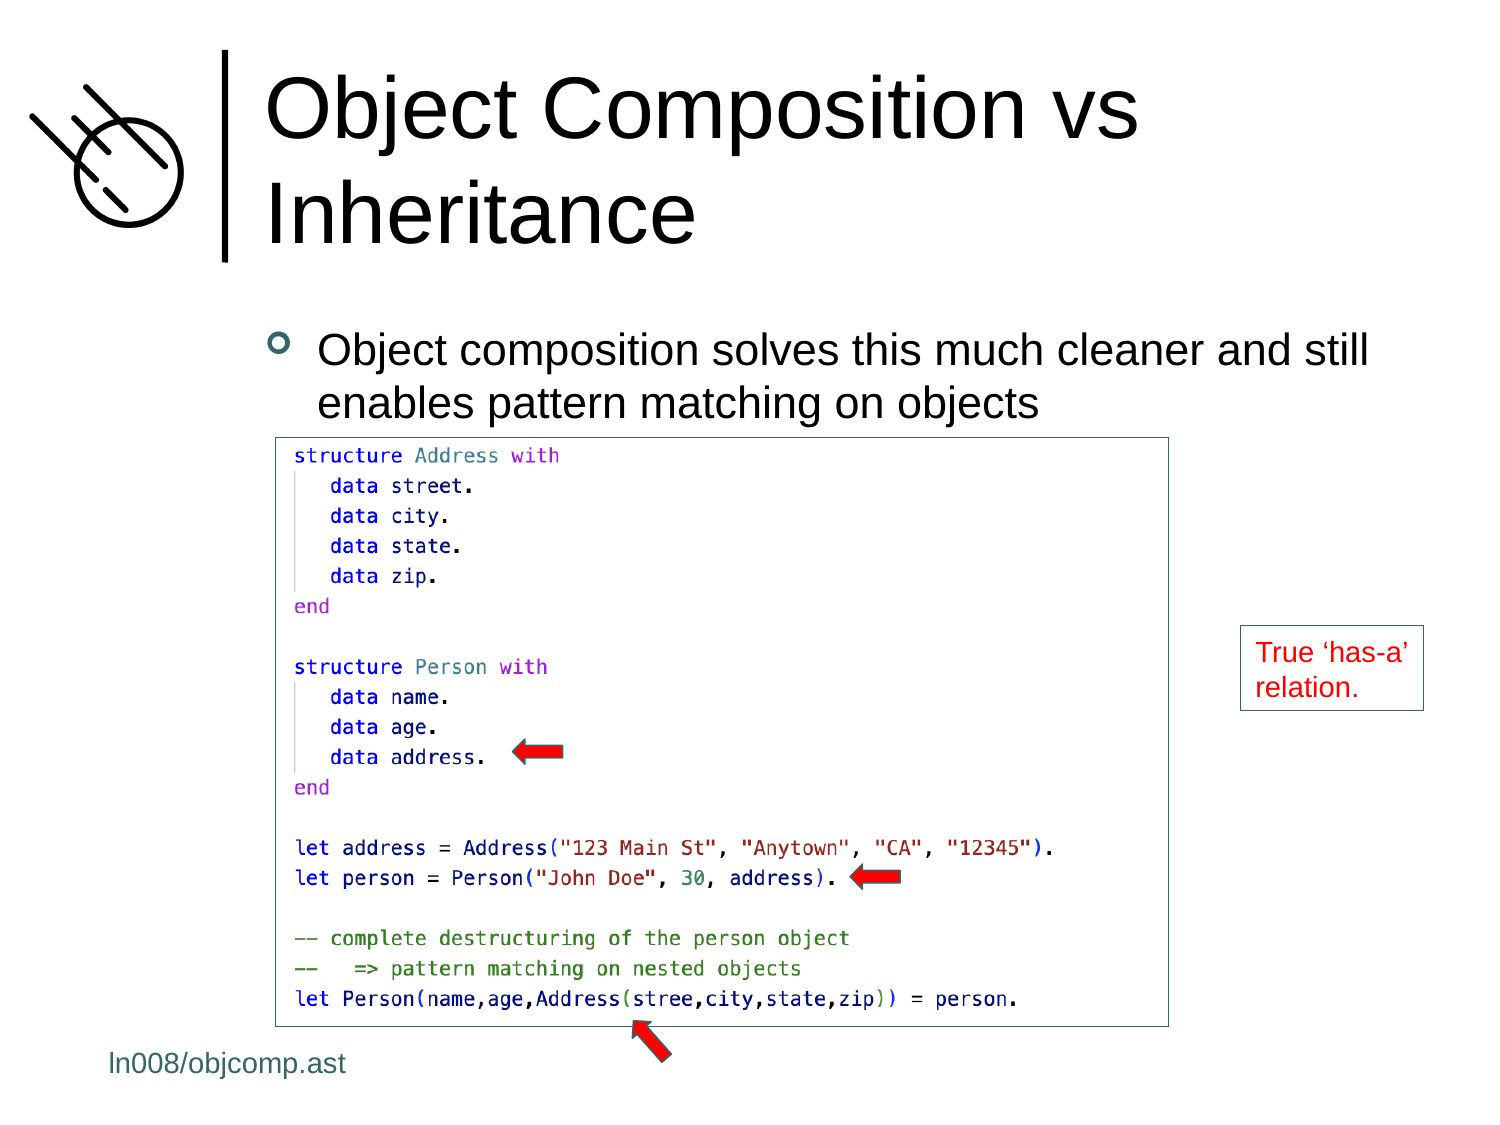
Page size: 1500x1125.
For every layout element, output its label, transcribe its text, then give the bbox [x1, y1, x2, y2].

picture [0, 49, 213, 263]
title Object Composition vs Inheritance [249, 31, 1400, 282]
text_box True ‘has-a’ relation. [1240, 625, 1424, 711]
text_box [274, 437, 1169, 1027]
text_box ln008/objcomp.ast [93, 1037, 362, 1088]
text_box [638, 1036, 672, 1063]
list Object composition solves this much cleaner and still enables pattern matching on objects [249, 312, 1400, 438]
